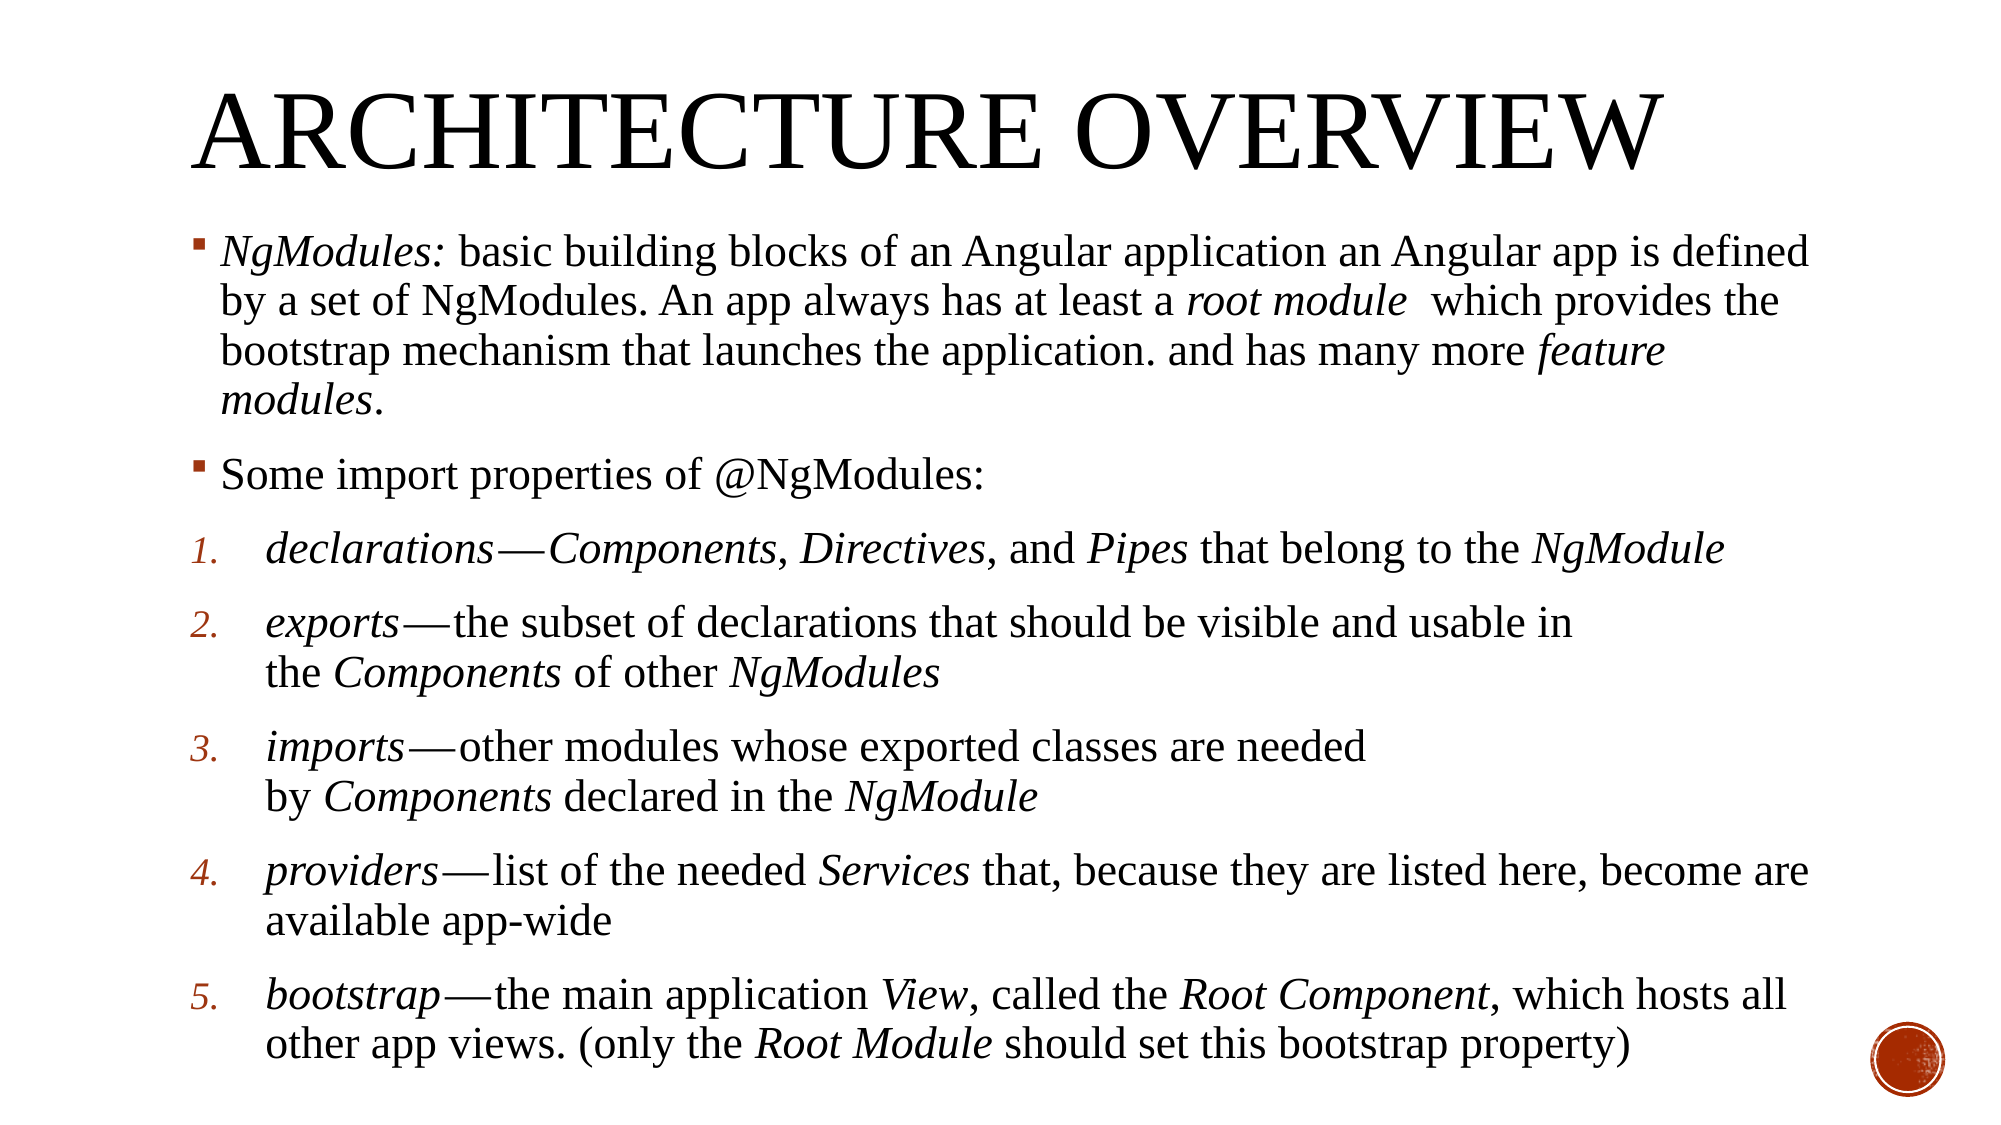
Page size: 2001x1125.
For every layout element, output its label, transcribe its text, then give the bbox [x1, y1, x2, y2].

title Architecture overview [175, 0, 1826, 219]
list NgModules: basic building blocks of an Angular application an Angular app is defined by a set of NgModules. An app always has at least a root module which provides the bootstrap mechanism that launches the application. and has many more feature modules. Some import properties of @NgModules: declarations — Components, Directives, and Pipes that belong to the NgModule exports — the subset of declarations that should be visible and usable in the Components of other NgModules imports — other modules whose exported classes are needed by Components declared in the NgModule providers — list of the needed Services that, because they are listed here, become are available app-wide bootstrap — the main application View, called the Root Component, which hosts all other app views. (only the Root Module should set this bootstrap property) [175, 219, 1826, 884]
